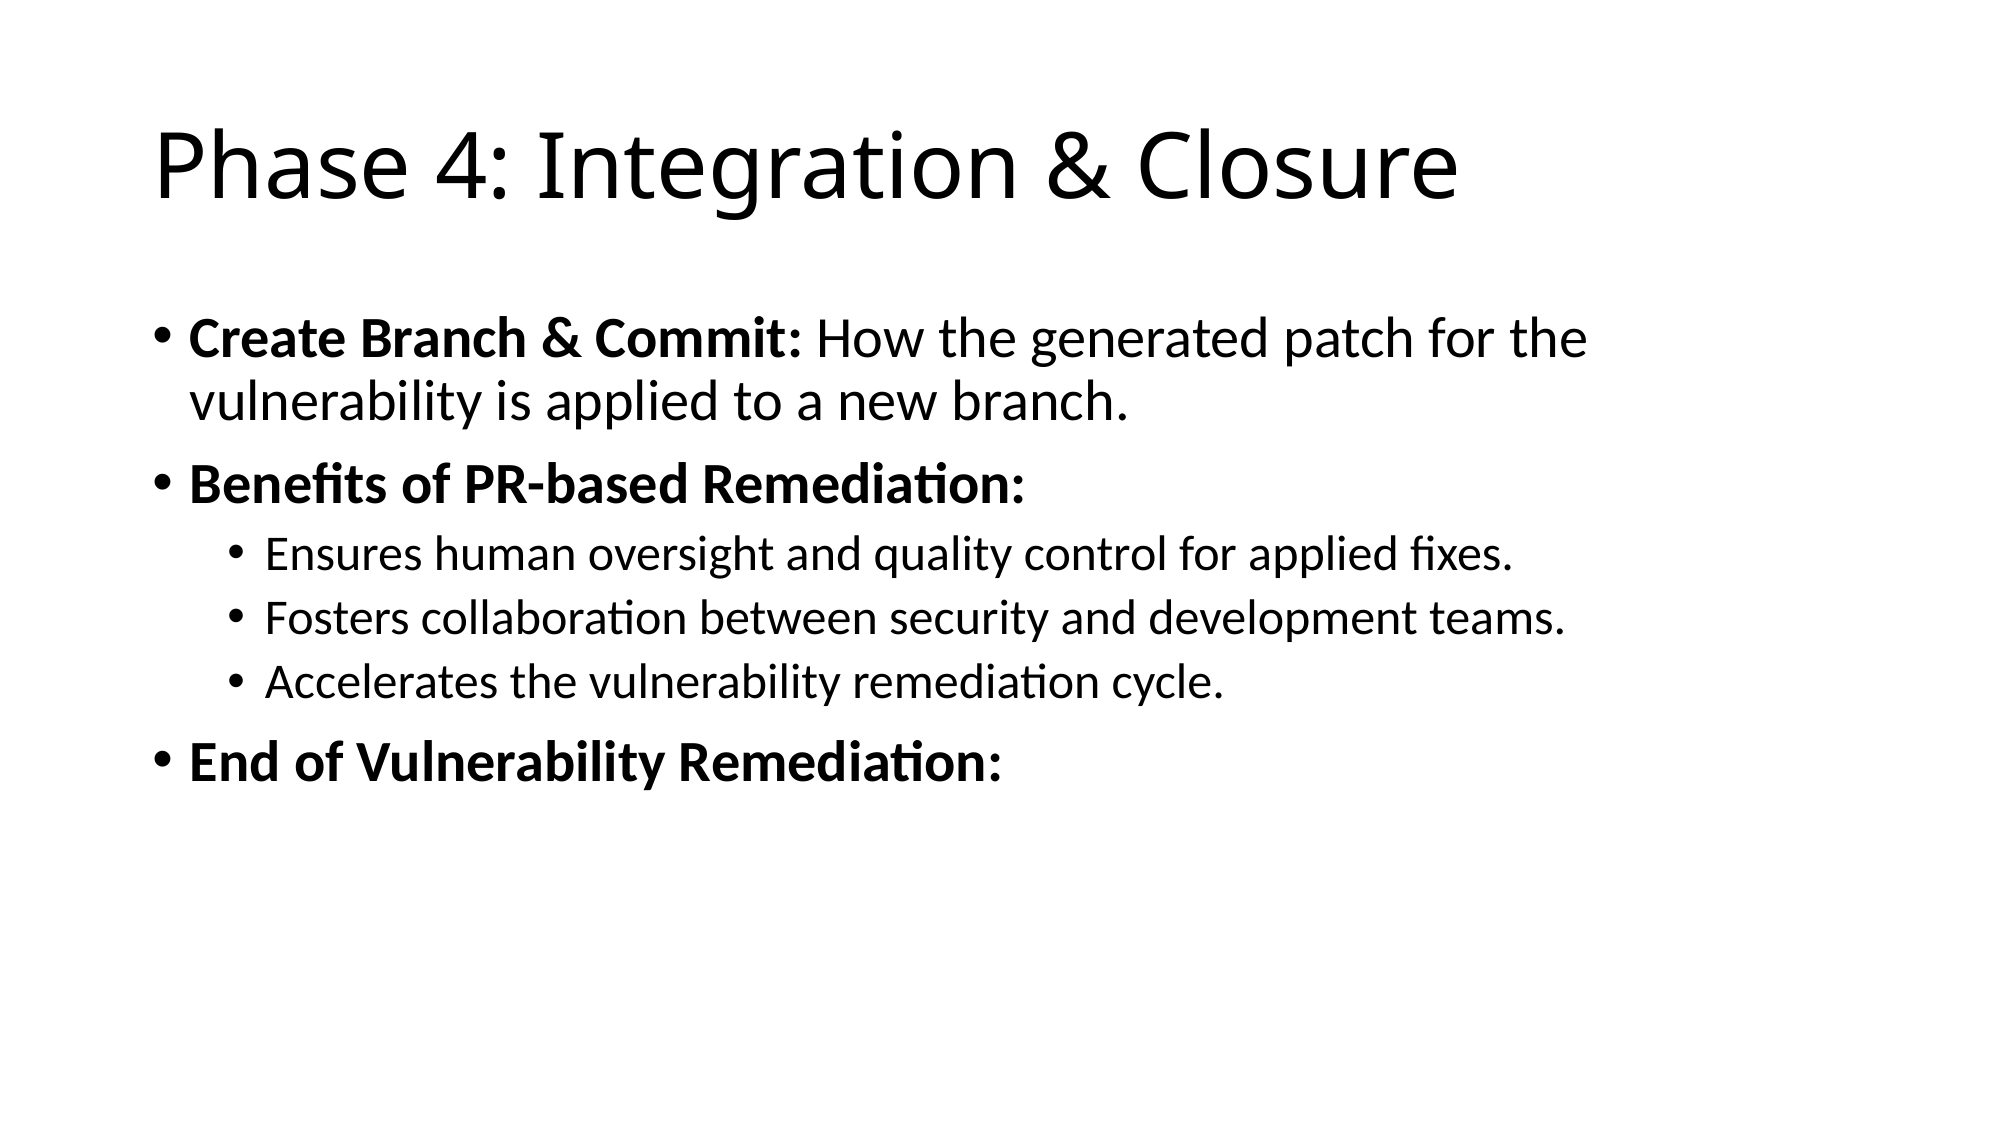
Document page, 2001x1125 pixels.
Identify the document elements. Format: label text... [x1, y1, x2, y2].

title Phase 4: Integration & Closure [137, 59, 1863, 278]
list Create Branch & Commit: How the generated patch for the vulnerability is applied to a new branch. Benefits of PR-based Remediation: Ensures human oversight and quality control for applied fixes. Fosters collaboration between security and development teams. Accelerates the vulnerability remediation cycle. End of Vulnerability Remediation: [137, 299, 1863, 1014]
